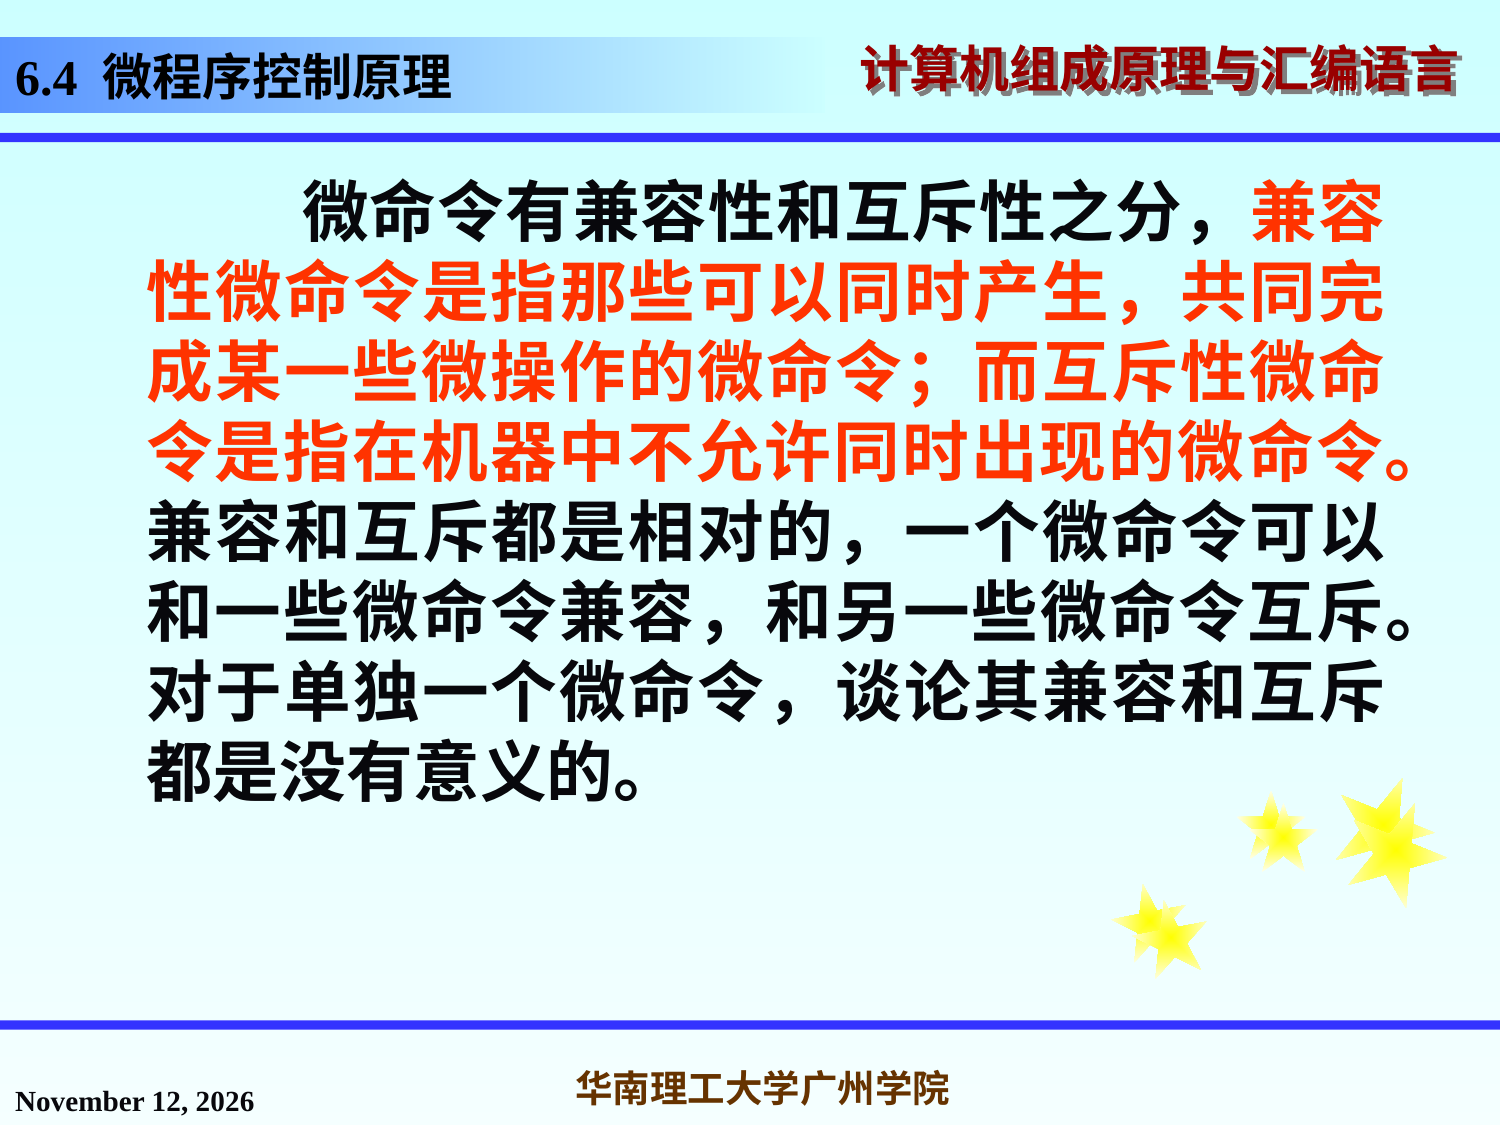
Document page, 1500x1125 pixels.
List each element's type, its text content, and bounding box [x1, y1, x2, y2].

list 微命令有兼容性和互斥性之分，兼容性微命令是指那些可以同时产生，共同完成某一些微操作的微命令；而互斥性微命令是指在机器中不允许同时出现的微命令。兼容和互斥都是相对的，一个微命令可以和一些微命令兼容，和另一些微命令互斥。对于单独一个微命令，谈论其兼容和互斥都是没有意义的。 [75, 162, 1400, 1019]
title 6.4 微程序控制原理 [0, 37, 825, 113]
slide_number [0, 1050, 75, 1125]
list 微命令有兼容性和互斥性之分，兼容性微命令是指那些可以同时产生，共同完成某一些微操作的微命令；而互斥性微命令是指在机器中不允许同时出现的微命令。兼容和互斥都是相对的，一个微命令可以和一些微命令兼容，和另一些微命令互斥。对于单独一个微命令，谈论其兼容和互斥都是没有意义的。 [75, 1031, 1400, 1125]
list 微命令有兼容性和互斥性之分，兼容性微命令是指那些可以同时产生，共同完成某一些微操作的微命令；而互斥性微命令是指在机器中不允许同时出现的微命令。兼容和互斥都是相对的，一个微命令可以和一些微命令兼容，和另一些微命令互斥。对于单独一个微命令，谈论其兼容和互斥都是没有意义的。 [75, 1022, 1400, 1028]
